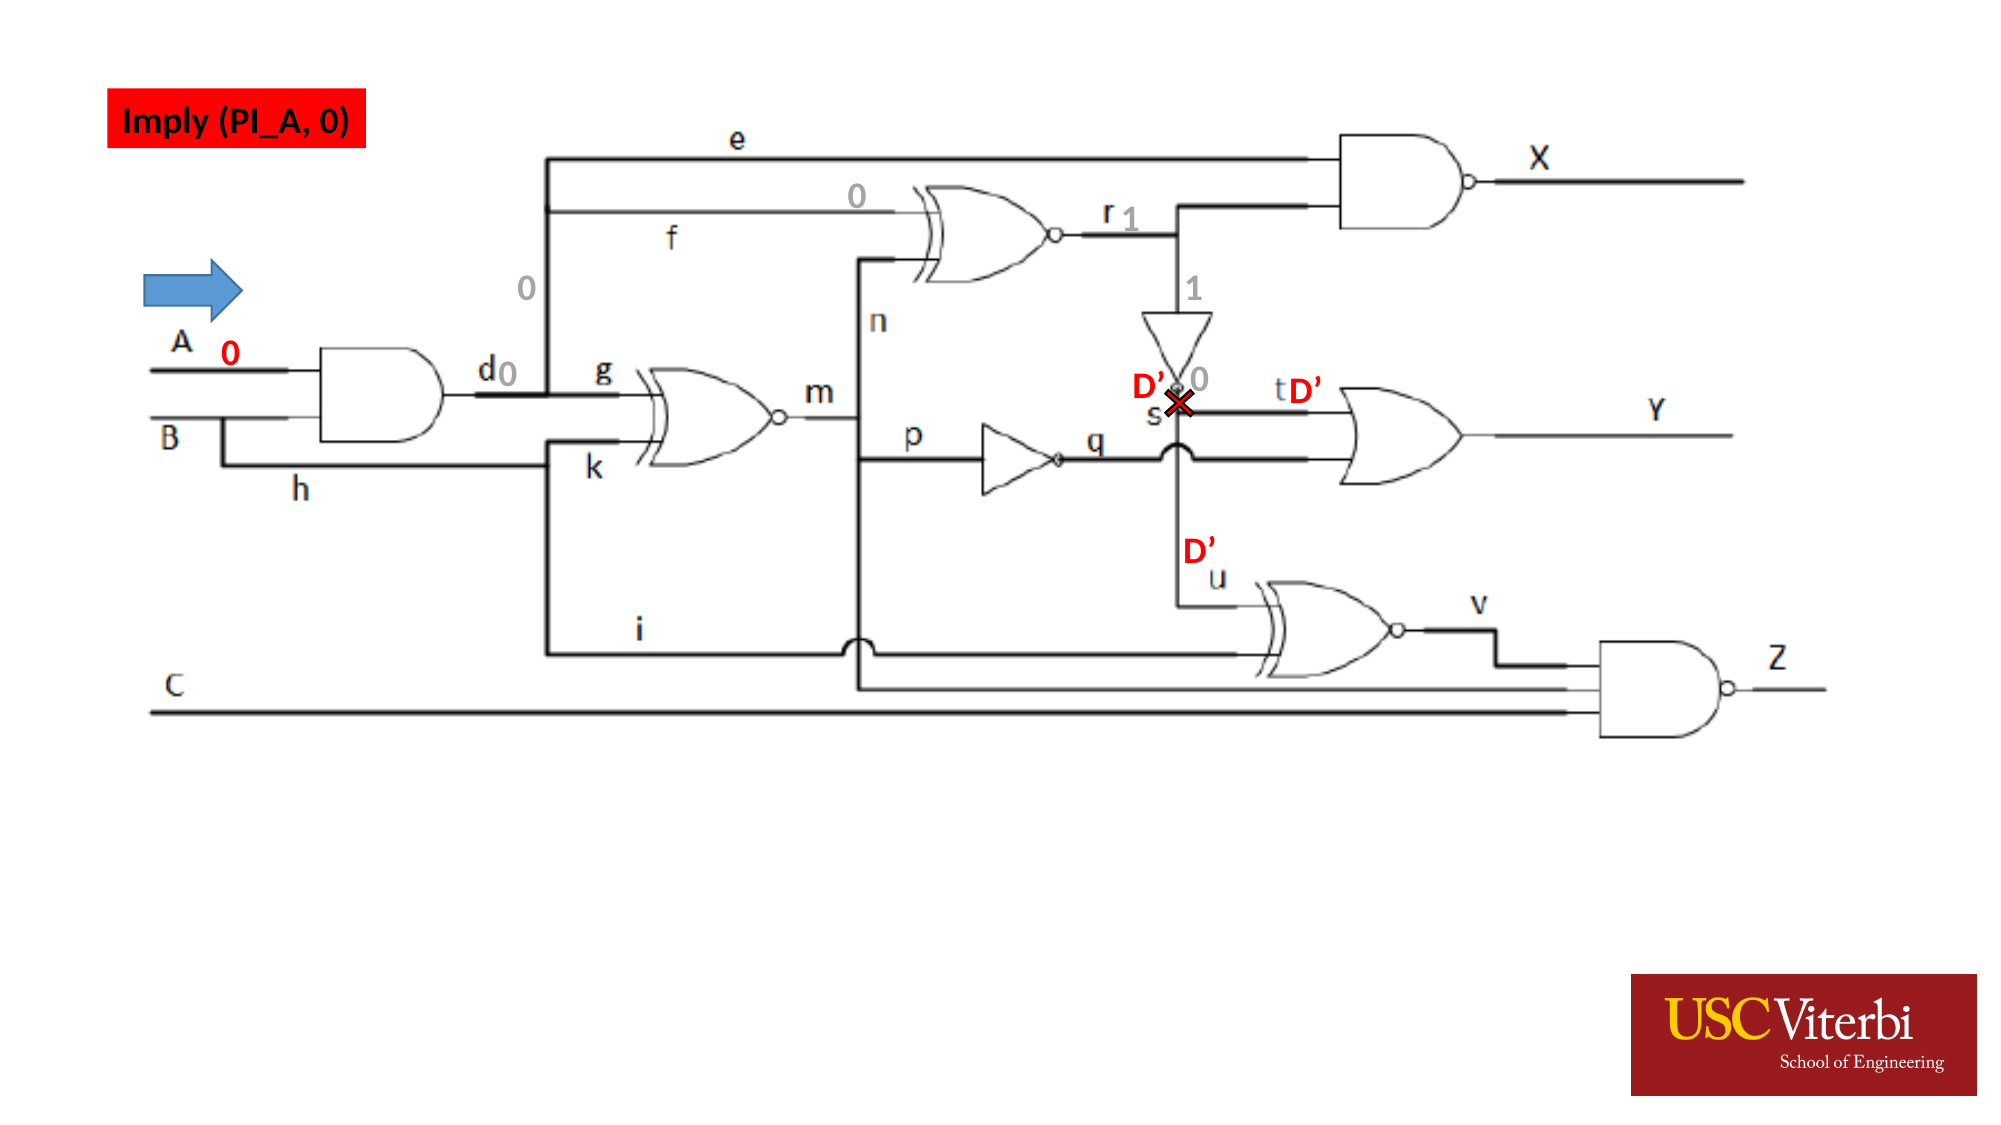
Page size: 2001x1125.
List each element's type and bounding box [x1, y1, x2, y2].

picture [1631, 974, 1977, 1096]
list [78, 88, 1922, 770]
